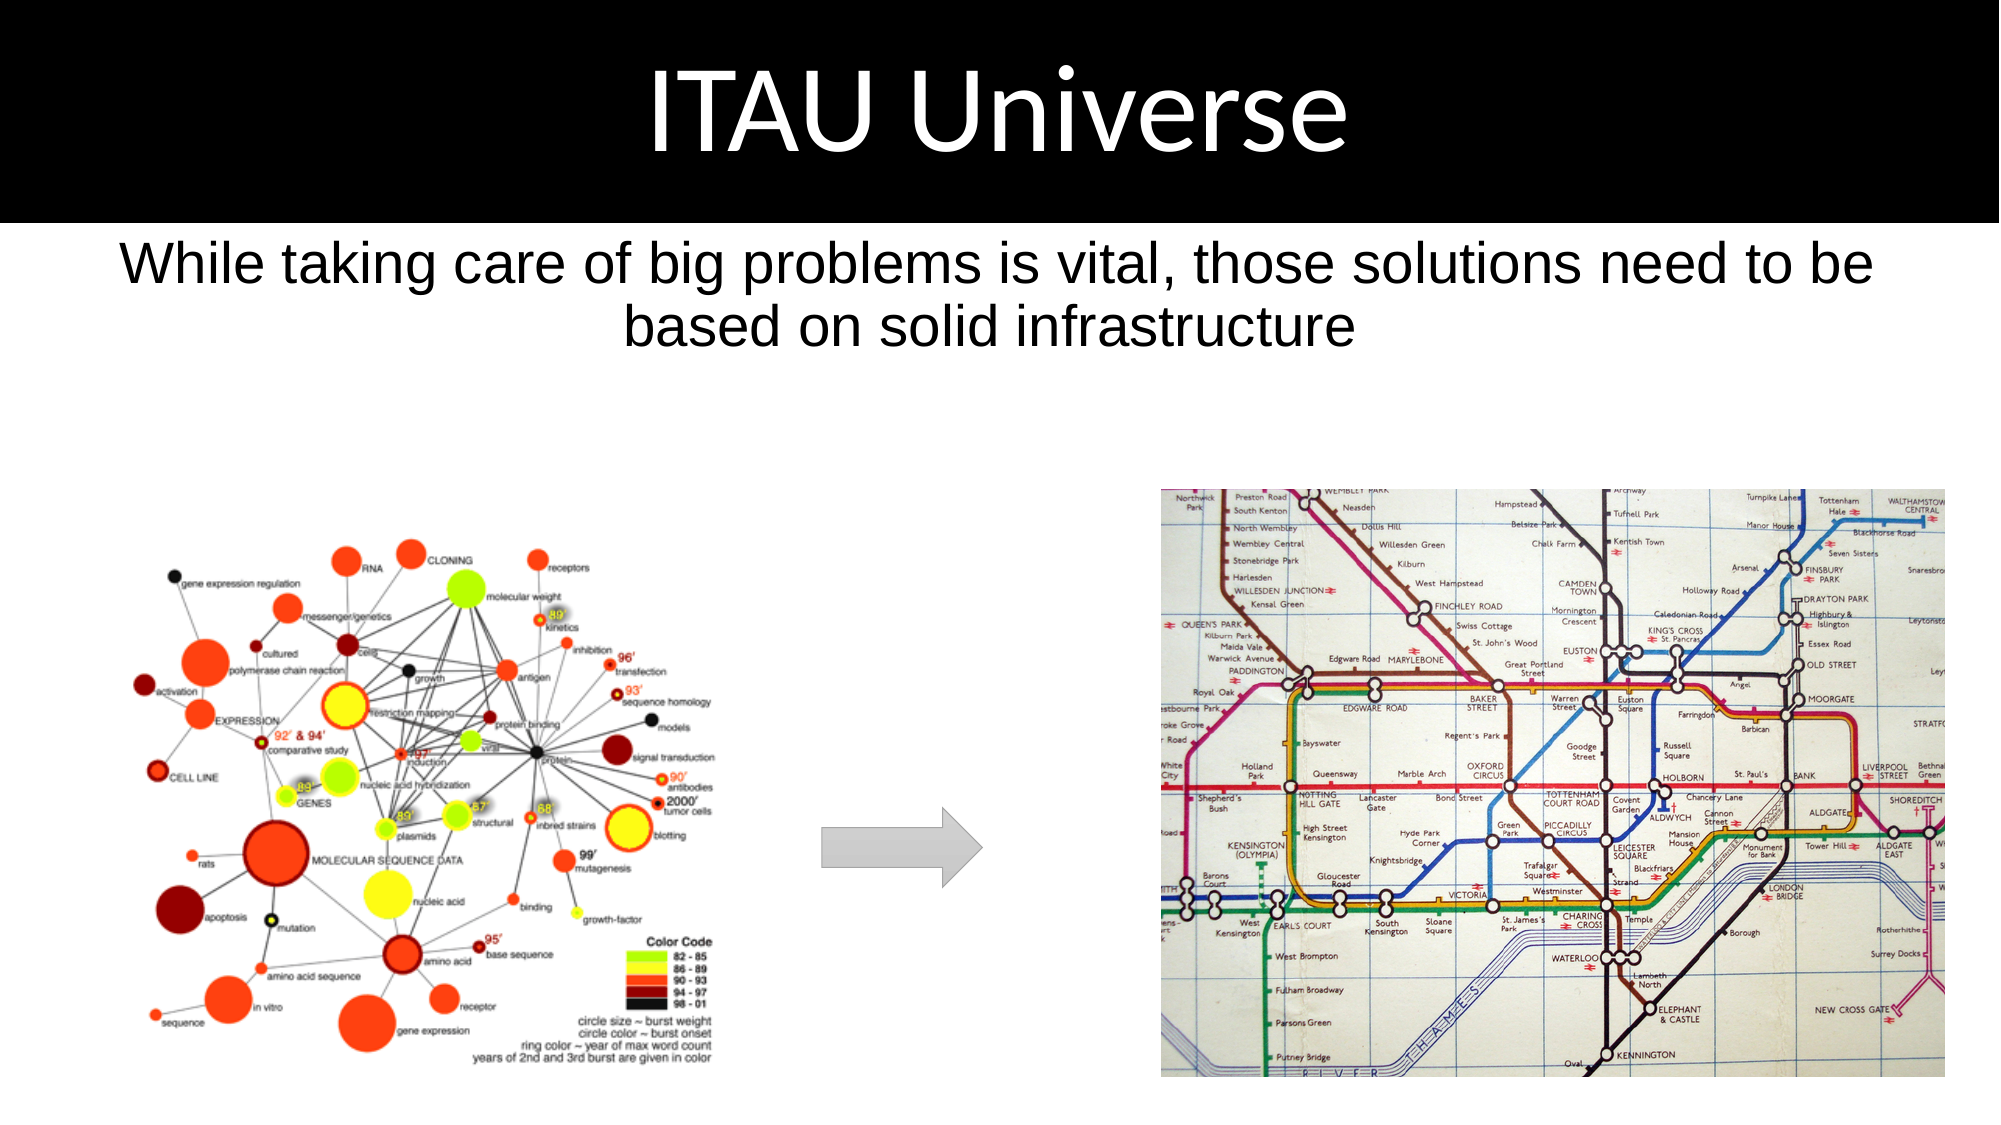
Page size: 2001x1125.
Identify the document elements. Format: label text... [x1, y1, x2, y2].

text_box [821, 806, 984, 889]
subtitle While taking care of big problems is vital, those solutions need to be based on solid infrastructure [0, 226, 1997, 1124]
title ITAU Universe [0, 0, 1999, 223]
picture [118, 496, 733, 1094]
picture [1161, 489, 1945, 1077]
